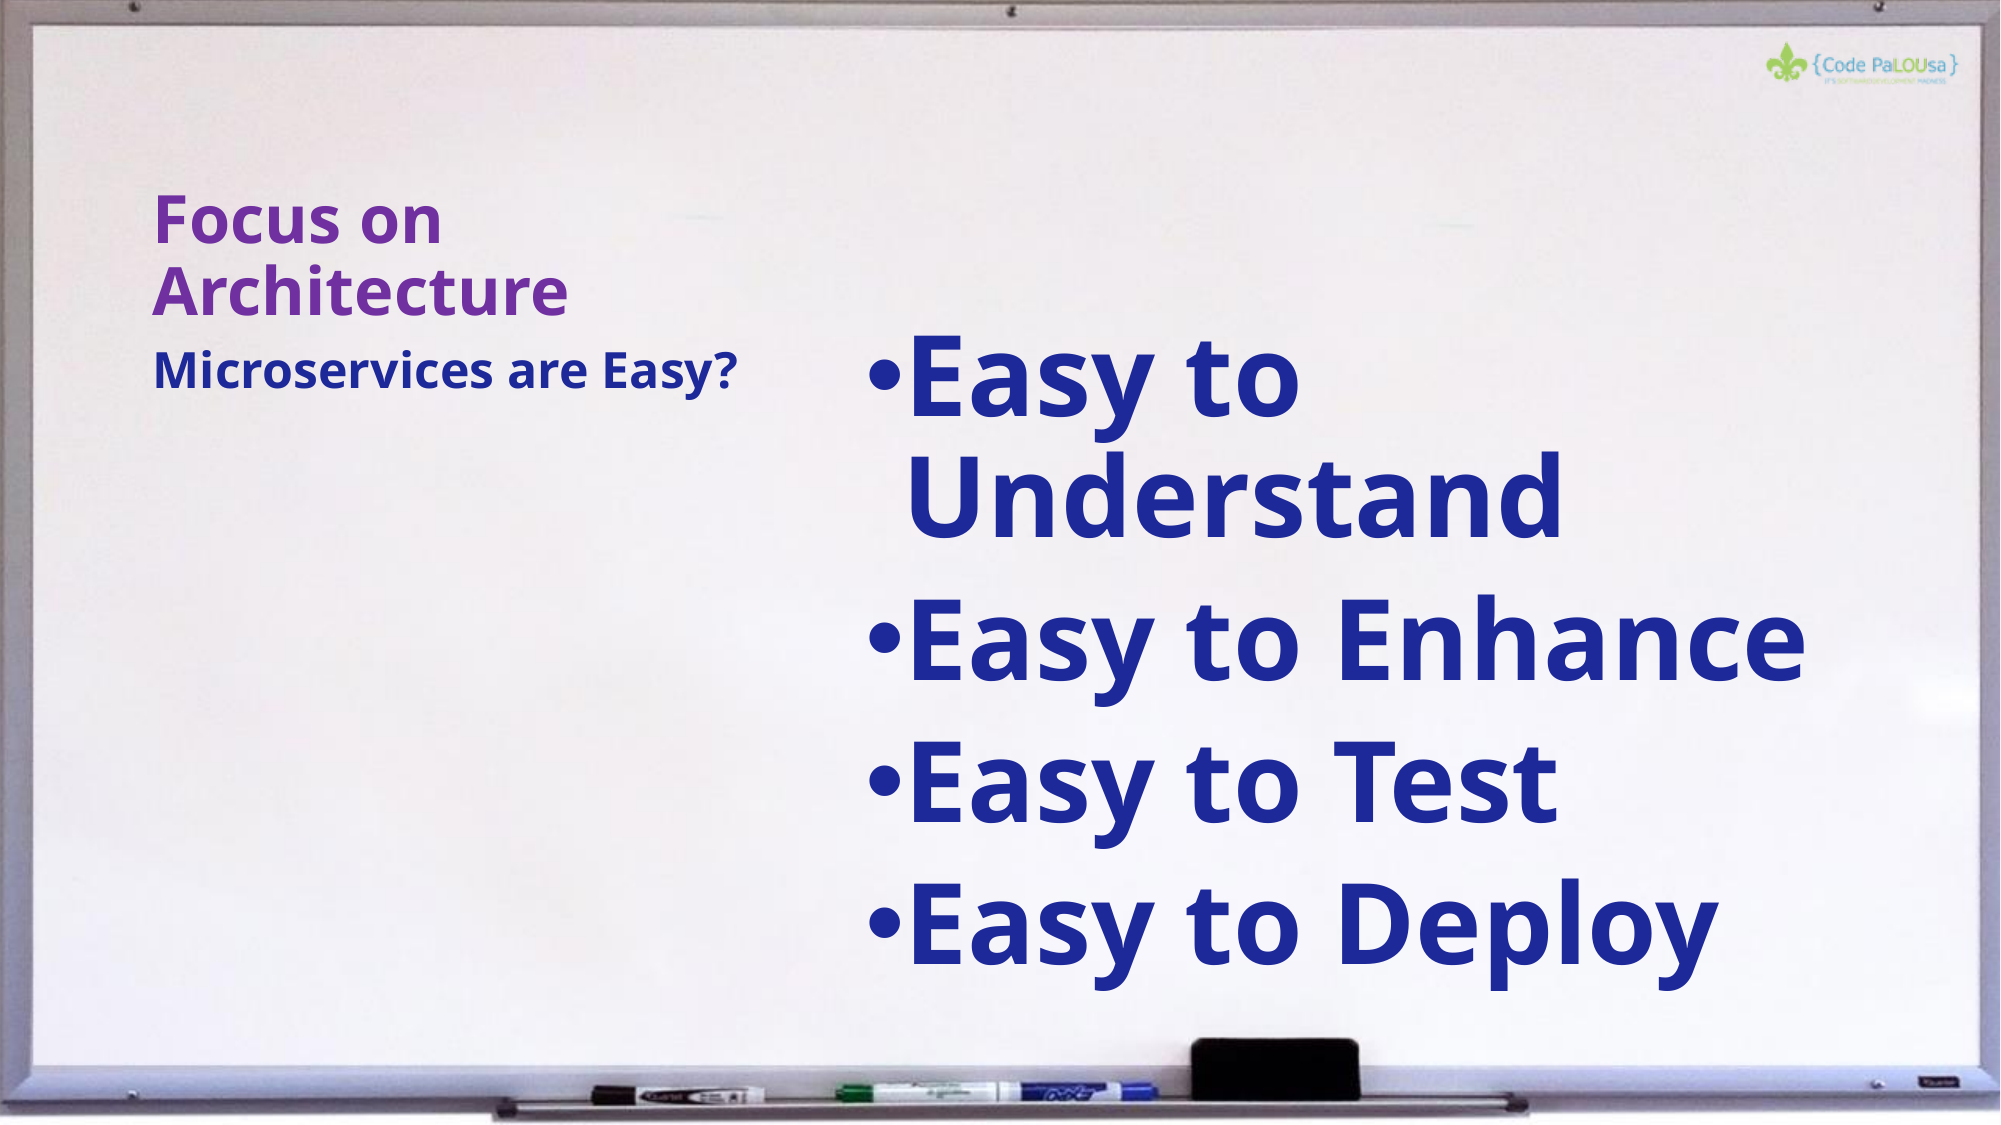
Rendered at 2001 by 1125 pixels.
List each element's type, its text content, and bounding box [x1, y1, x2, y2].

title Focus on Architecture [137, 75, 783, 337]
list Microservices are Easy? [137, 337, 783, 963]
picture [0, 0, 2001, 1125]
list Easy to Understand Easy to Enhance Easy to Test Easy to Deploy [850, 311, 1863, 962]
